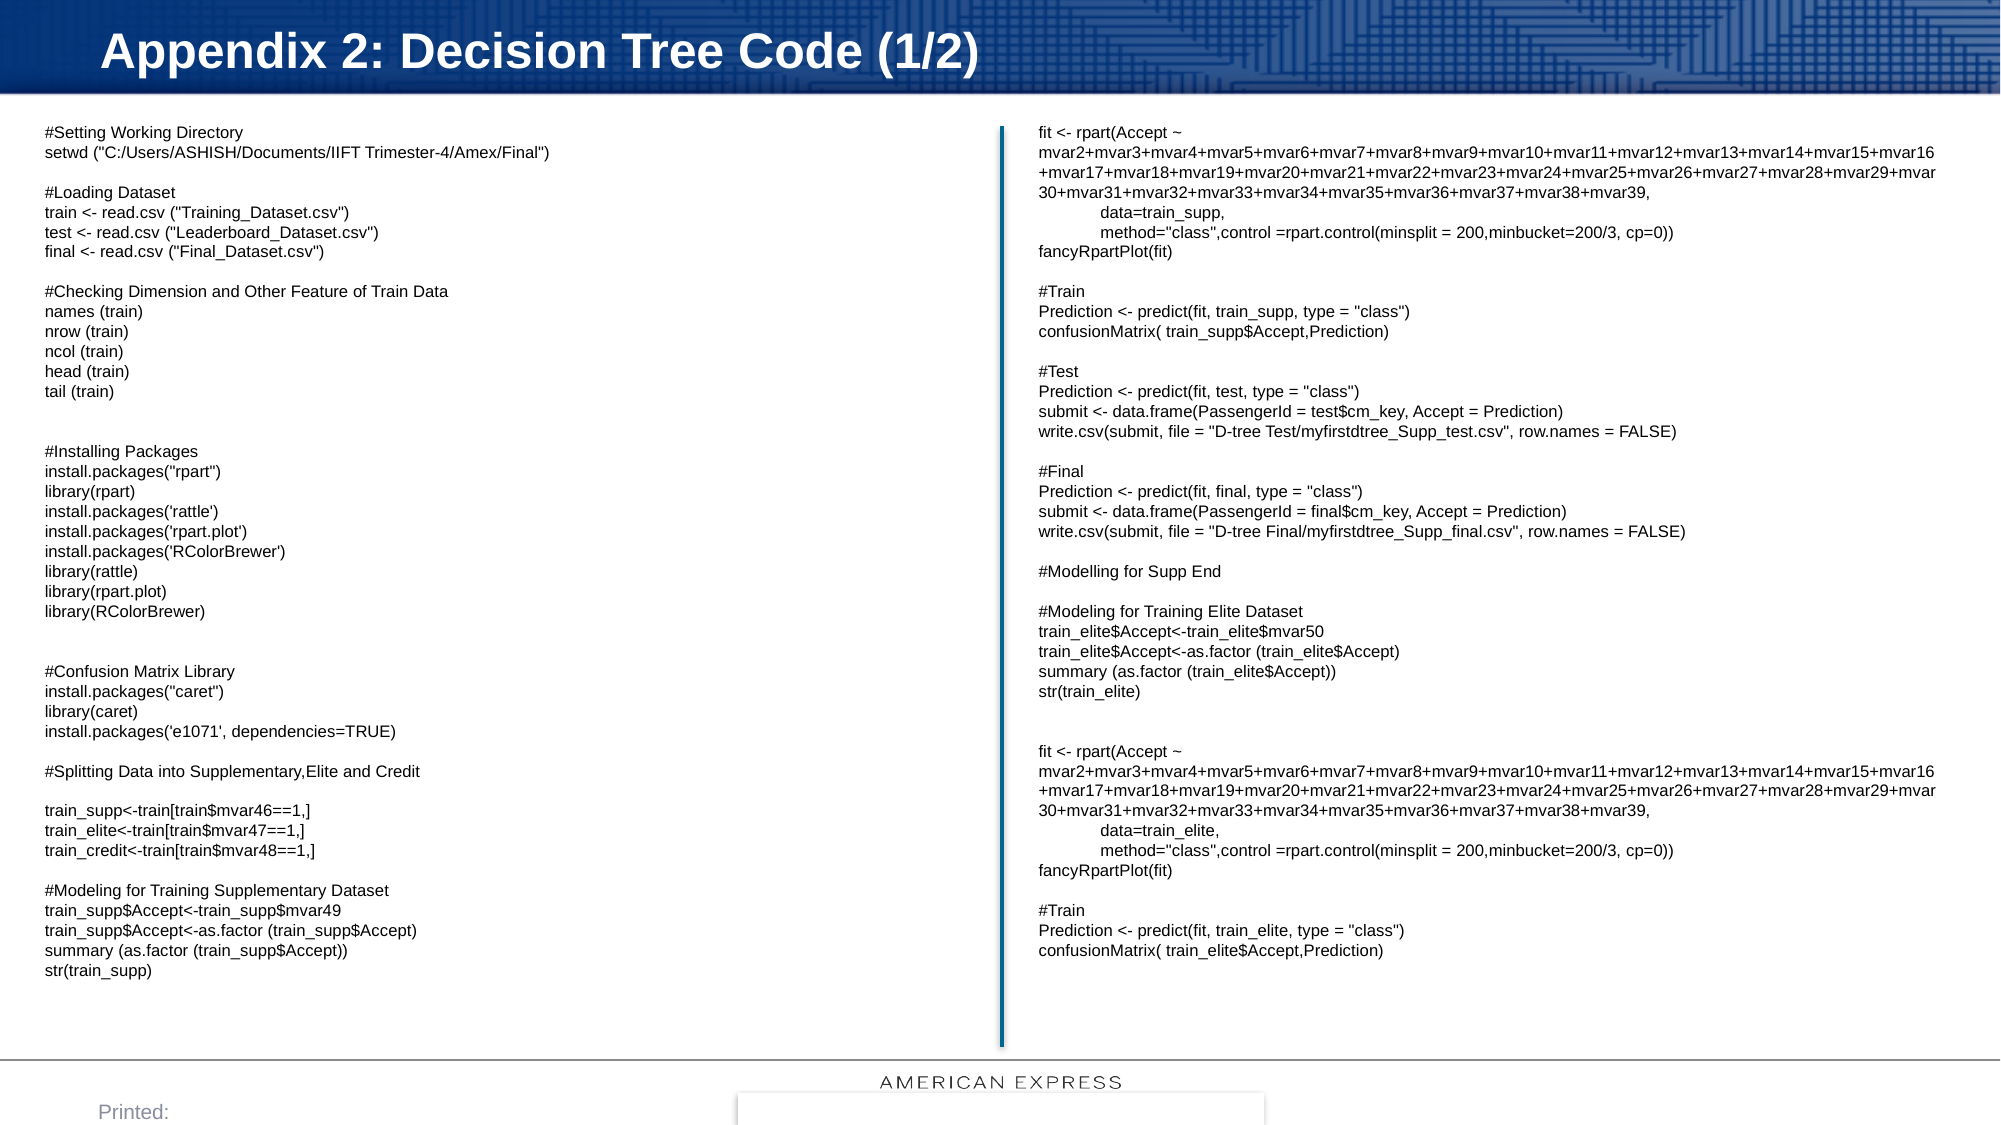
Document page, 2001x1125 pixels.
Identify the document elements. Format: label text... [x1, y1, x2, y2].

text_box fit <- rpart(Accept ~ mvar2+mvar3+mvar4+mvar5+mvar6+mvar7+mvar8+mvar9+mvar10+mvar11+mvar12+mvar13+mvar14+mvar15+mvar16+mvar17+mvar18+mvar19+mvar20+mvar21+mvar22+mvar23+mvar24+mvar25+mvar26+mvar27+mvar28+mvar29+mvar30+mvar31+mvar32+mvar33+mvar34+mvar35+mvar36+mvar37+mvar38+mvar39, data=train_supp, method="class",control =rpart.control(minsplit = 200,minbucket=200/3, cp=0)) fancyRpartPlot(fit) #Train Prediction <- predict(fit, train_supp, type = "class") confusionMatrix( train_supp$Accept,Prediction) #Test Prediction <- predict(fit, test, type = "class") submit <- data.frame(PassengerId = test$cm_key, Accept = Prediction) write.csv(submit, file = "D-tree Test/myfirstdtree_Supp_test.csv", row.names = FALSE) #Final Prediction <- predict(fit, final, type = "class") submit <- data.frame(PassengerId = final$cm_key, Accept = Prediction) write.csv(submit, file = "D-tree Final/myfirstdtree_Supp_final.csv", row.names = FALSE) #Modelling for Supp End #Modeling for Training Elite Dataset train_elite$Accept<-train_elite$mvar50 train_elite$Accept<-as.factor (train_elite$Accept) summary (as.factor (train_elite$Accept)) str(train_elite) fit <- rpart(Accept ~ mvar2+mvar3+mvar4+mvar5+mvar6+mvar7+mvar8+mvar9+mvar10+mvar11+mvar12+mvar13+mvar14+mvar15+mvar16+mvar17+mvar18+mvar19+mvar20+mvar21+mvar22+mvar23+mvar24+mvar25+mvar26+mvar27+mvar28+mvar29+mvar30+mvar31+mvar32+mvar33+mvar34+mvar35+mvar36+mvar37+mvar38+mvar39, data=train_elite, method="class",control =rpart.control(minsplit = 200,minbucket=200/3, cp=0)) fancyRpartPlot(fit) #Train Prediction <- predict(fit, train_elite, type = "class") confusionMatrix( train_elite$Accept,Prediction) [1023, 114, 1953, 1048]
text_box #Setting Working Directory setwd ("C:/Users/ASHISH/Documents/IIFT Trimester-4/Amex/Final") #Loading Dataset train <- read.csv ("Training_Dataset.csv") test <- read.csv ("Leaderboard_Dataset.csv") final <- read.csv ("Final_Dataset.csv") #Checking Dimension and Other Feature of Train Data names (train) nrow (train) ncol (train) head (train) tail (train) #Installing Packages install.packages("rpart") library(rpart) install.packages('rattle') install.packages('rpart.plot') install.packages('RColorBrewer') library(rattle) library(rpart.plot) library(RColorBrewer) #Confusion Matrix Library install.packages("caret") library(caret) install.packages('e1071', dependencies=TRUE) #Splitting Data into Supplementary,Elite and Credit train_supp<-train[train$mvar46==1,] train_elite<-train[train$mvar47==1,] train_credit<-train[train$mvar48==1,] #Modeling for Training Supplementary Dataset train_supp$Accept<-train_supp$mvar49 train_supp$Accept<-as.factor (train_supp$Accept) summary (as.factor (train_supp$Accept)) str(train_supp) [30, 114, 957, 1048]
title Appendix 2: Decision Tree Code (1/2) [84, 4, 1912, 95]
picture [0, 1061, 2001, 1125]
picture [0, 0, 2001, 1059]
